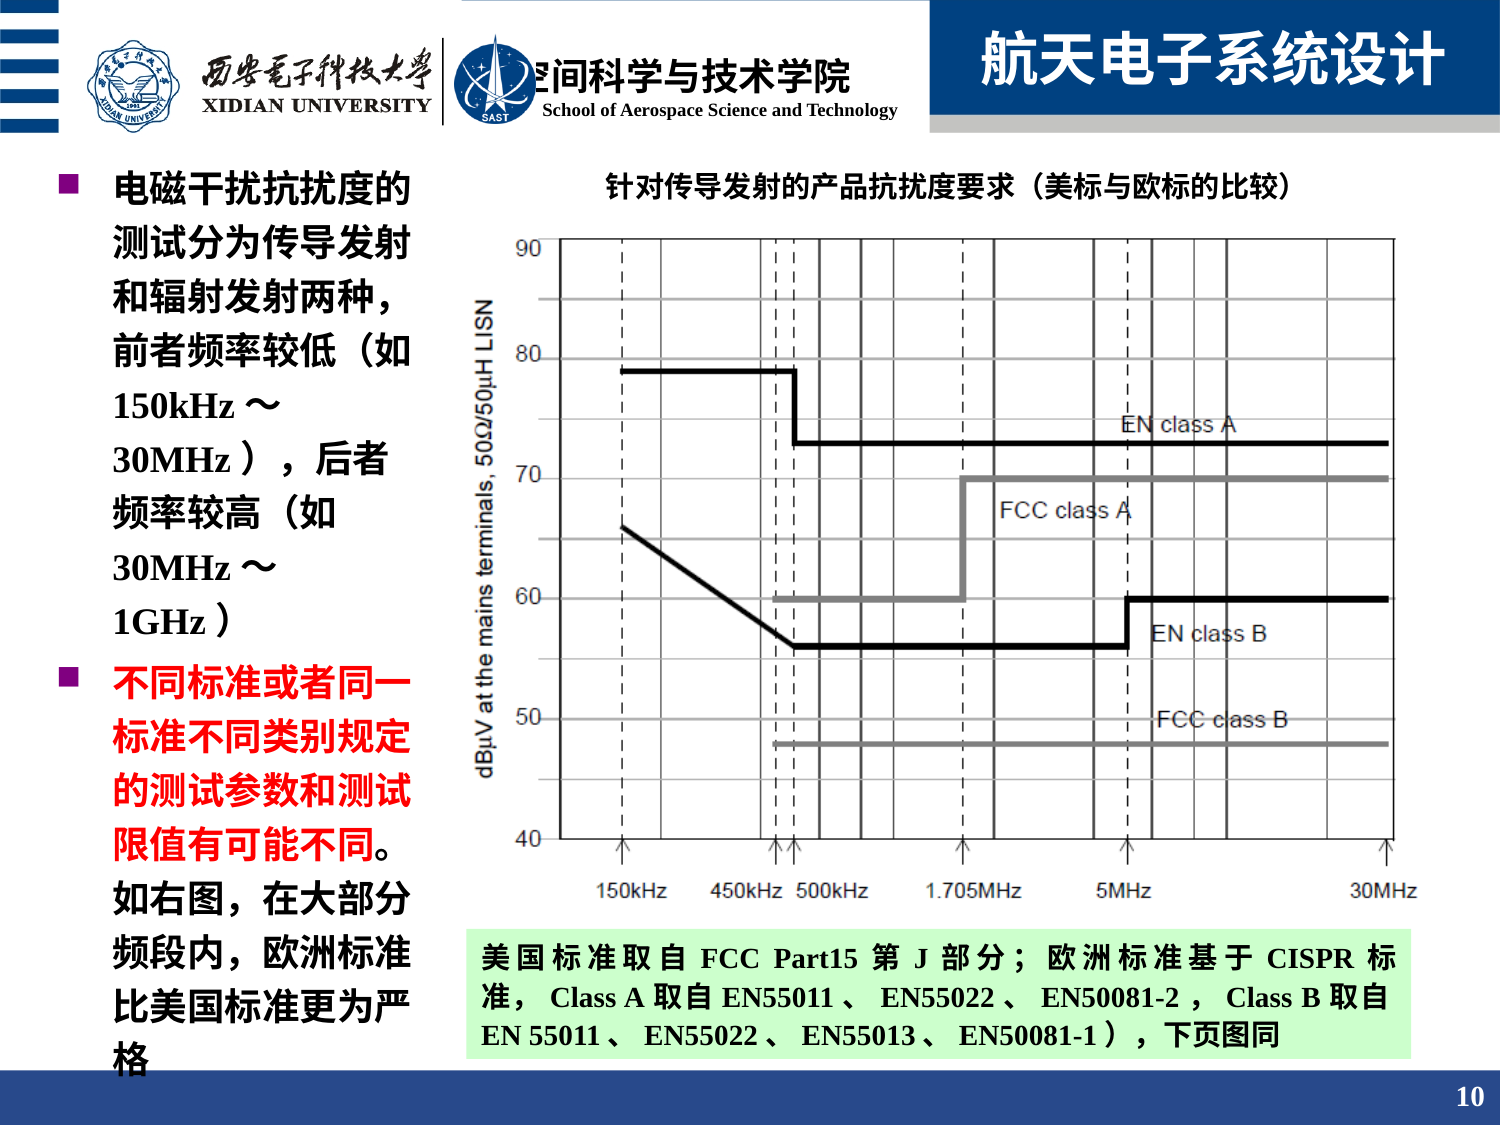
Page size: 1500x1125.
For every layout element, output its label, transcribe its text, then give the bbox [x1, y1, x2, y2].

text_box 针对传导发射的产品抗扰度要求（美标与欧标的比较） [513, 160, 1400, 211]
text_box 电磁干扰抗扰度的测试分为传导发射和辐射发射两种，前者频率较低（如150kHz～30MHz），后者频率较高（如30MHz～1GHz） 不同标准或者同一标准不同类别规定的测试参数和测试限值有可能不同。如右图，在大部分频段内，欧洲标准比美国标准更为严格 [41, 148, 437, 1035]
text_box 美国标准取自FCC Part15第J部分；欧洲标准基于CISPR标准，Class A取自EN55011、EN55022、EN50081-2，Class B取自EN 55011、EN55022、EN55013、EN50081-1），下页图同 [466, 928, 1412, 1059]
picture [0, 0, 1500, 1070]
text_box 航天电子系统设计 [927, 0, 1500, 114]
